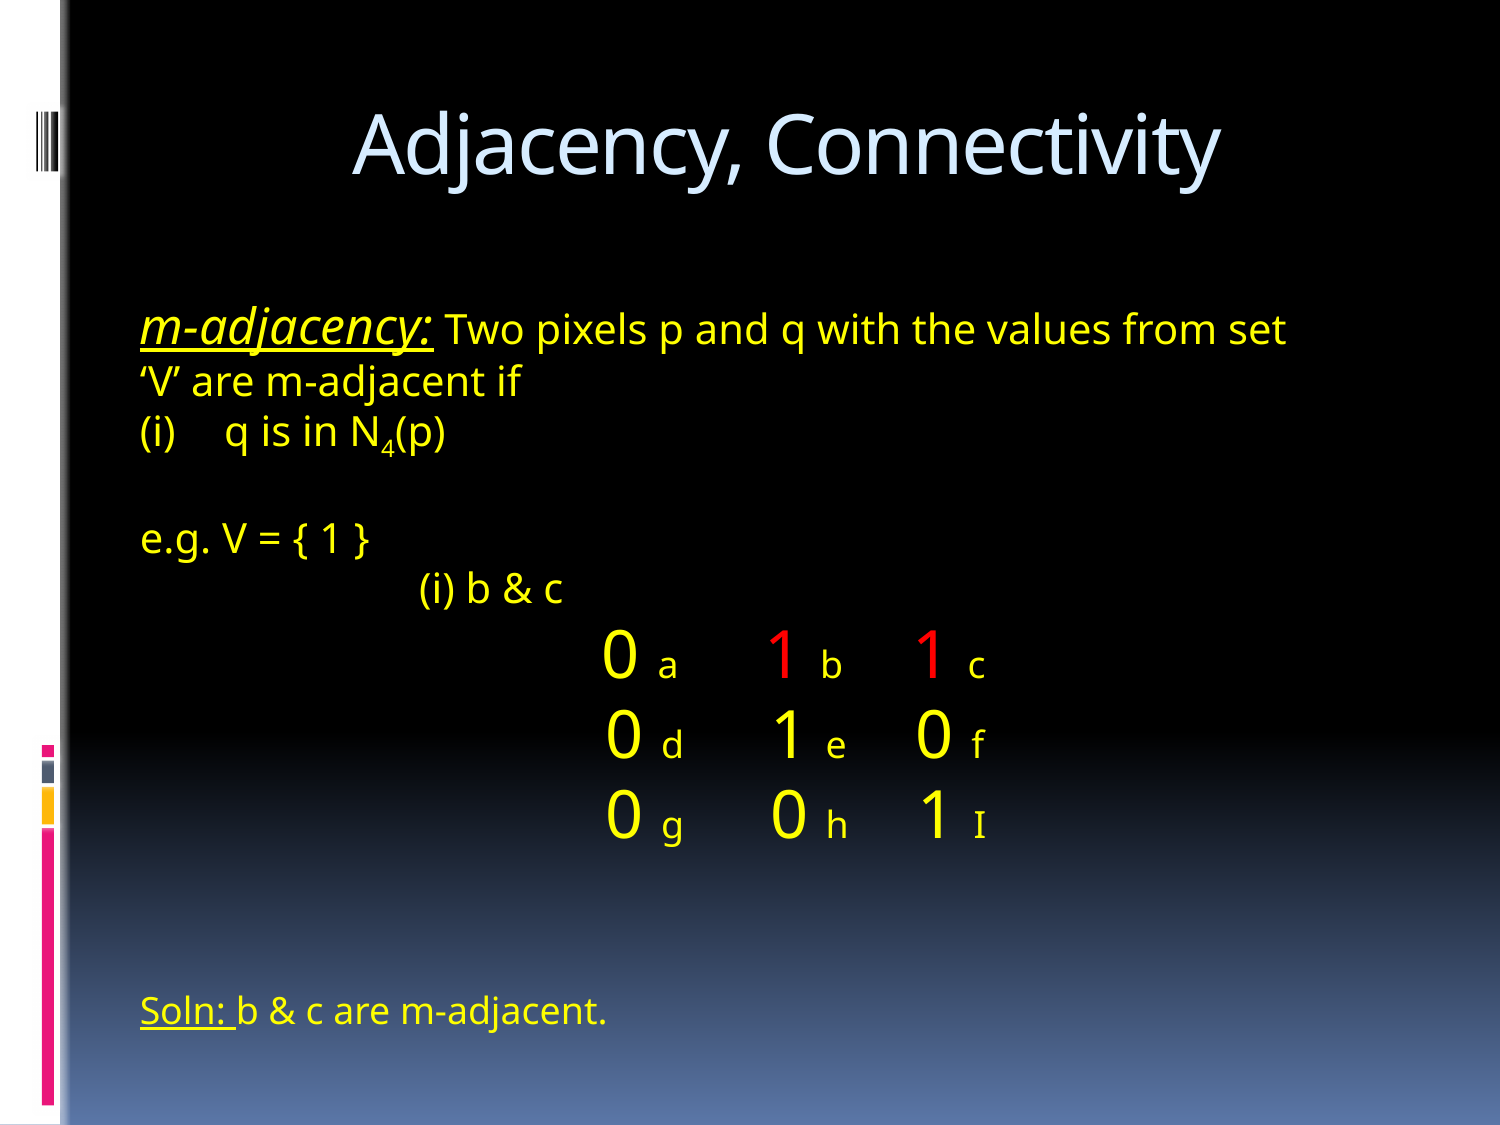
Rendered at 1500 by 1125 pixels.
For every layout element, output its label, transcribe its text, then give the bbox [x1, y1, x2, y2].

text_box m-adjacency: Two pixels p and q with the values from set ‘V’ are m-adjacent if q is in N4(p) e.g. V = { 1 } (i) b & c 0 a 1 b 1 c 0 d 1 e 0 f 0 g 0 h 1 I Soln: b & c are m-adjacent. [124, 287, 1313, 1040]
title Adjacency, Connectivity [150, 83, 1425, 234]
